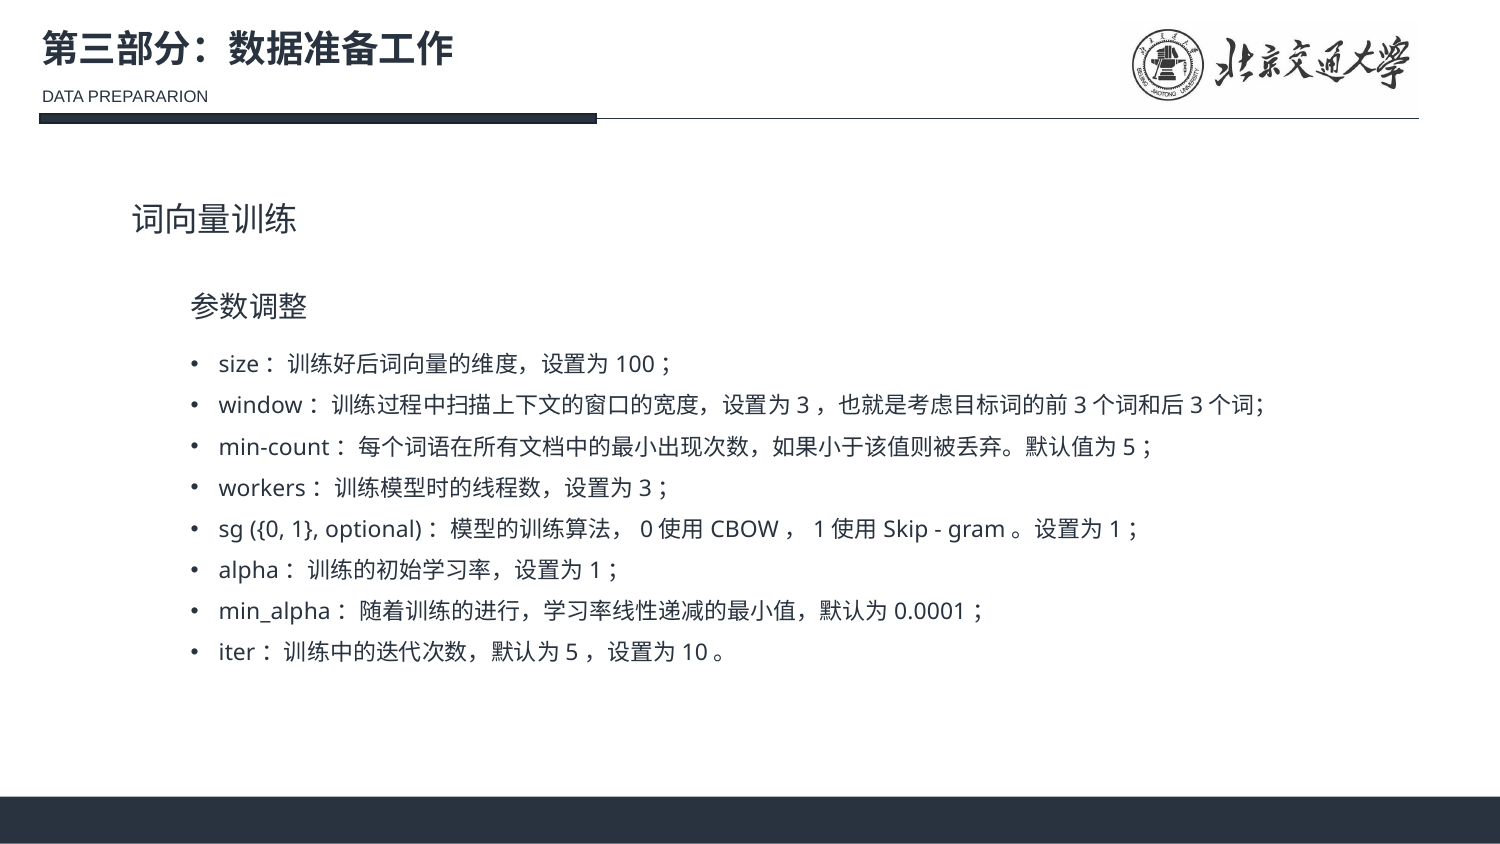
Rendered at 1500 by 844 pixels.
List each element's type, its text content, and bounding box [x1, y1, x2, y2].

text_box 第三部分：数据准备工作 [26, 18, 469, 78]
picture [1119, 19, 1419, 111]
text_box 词向量训练 [116, 190, 313, 246]
text_box DATA PREPARARION [27, 78, 224, 114]
text_box 参数调整 size：训练好后词向量的维度，设置为100； window：训练过程中扫描上下文的窗口的宽度，设置为3，也就是考虑目标词的前3个词和后3个词； min-count：每个词语在所有文档中的最小出现次数，如果小于该值则被丢弃。默认值为5； workers：训练模型时的线程数，设置为3； sg ({0, 1}, optional)：模型的训练算法，0使用CBOW，1使用Skip - gram。设置为1； alpha：训练的初始学习率，设置为1； min_alpha：随着训练的进行，学习率线性递减的最小值，默认为0.0001； iter：训练中的迭代次数，默认为5，设置为10。 [175, 246, 1318, 673]
